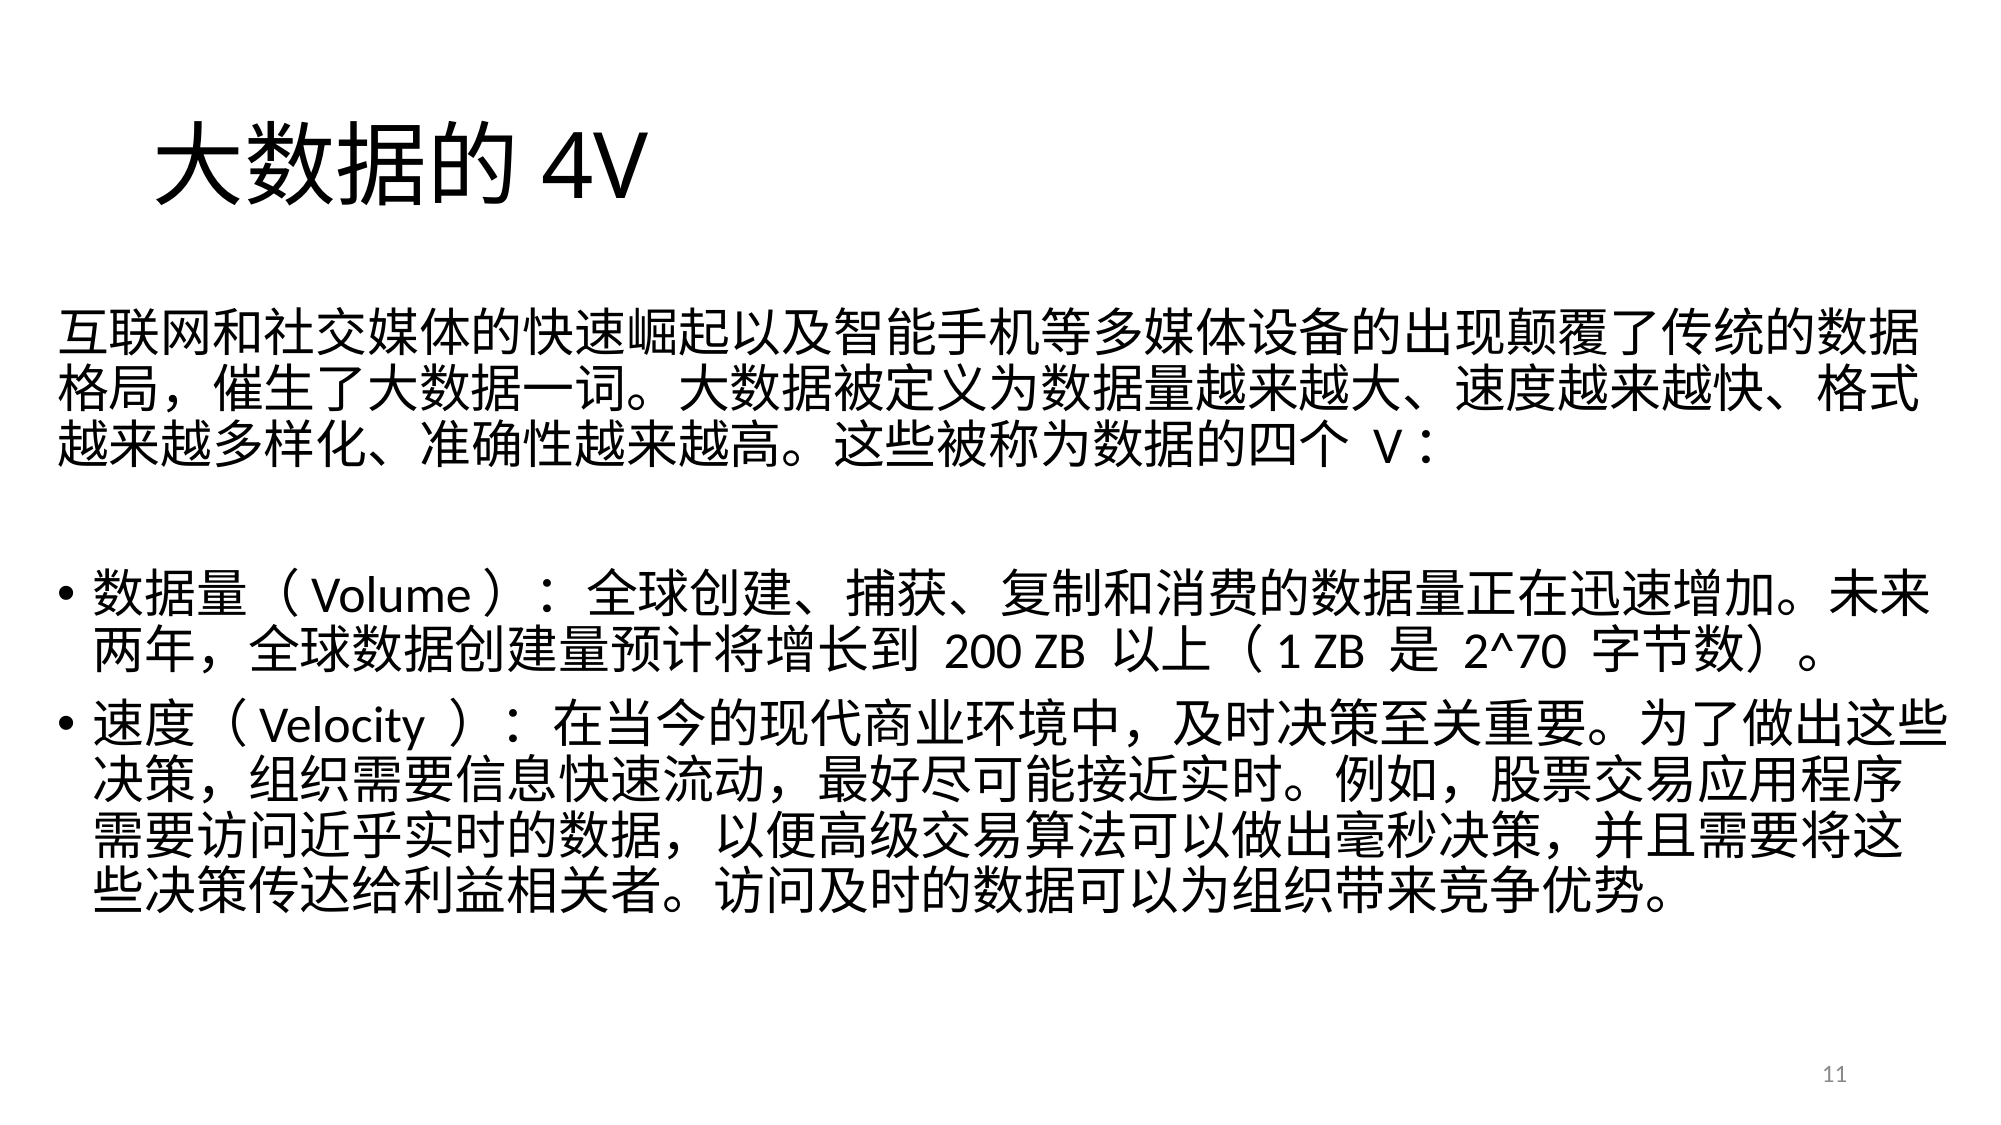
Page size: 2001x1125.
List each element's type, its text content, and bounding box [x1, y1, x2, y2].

list 互联⽹和社交媒体的快速崛起以及智能⼿机等多媒体设备的出现颠覆了传统的数据格局，催⽣了⼤数据⼀词。⼤数据被定义为数据量越来越⼤、速度越来越快、格式越来越多样化、准确性越来越⾼。这些被称为数据的四个 V： 数据量（Volume）：全球创建、捕获、复制和消费的数据量正在迅速增加。未来两年，全球数据创建量预计将增⻓到 200 ZB 以上（1 ZB 是 2^70 字节数）。 速度（Velocity ）：在当今的现代商业环境中，及时决策⾄关重要。为了做出这些决策，组织需要信息快速流动，最好尽可能接近实时。例如，股票交易应⽤程序需要访问近乎实时的数据，以便⾼级交易算法可以做出毫秒决策，并且需要将这些决策传达给利益相关者。访问及时的数据可以为组织带来竞争优势。 [41, 299, 1965, 1014]
title 大数据的4V [137, 59, 1863, 278]
slide_number 11 [1412, 1042, 1863, 1103]
